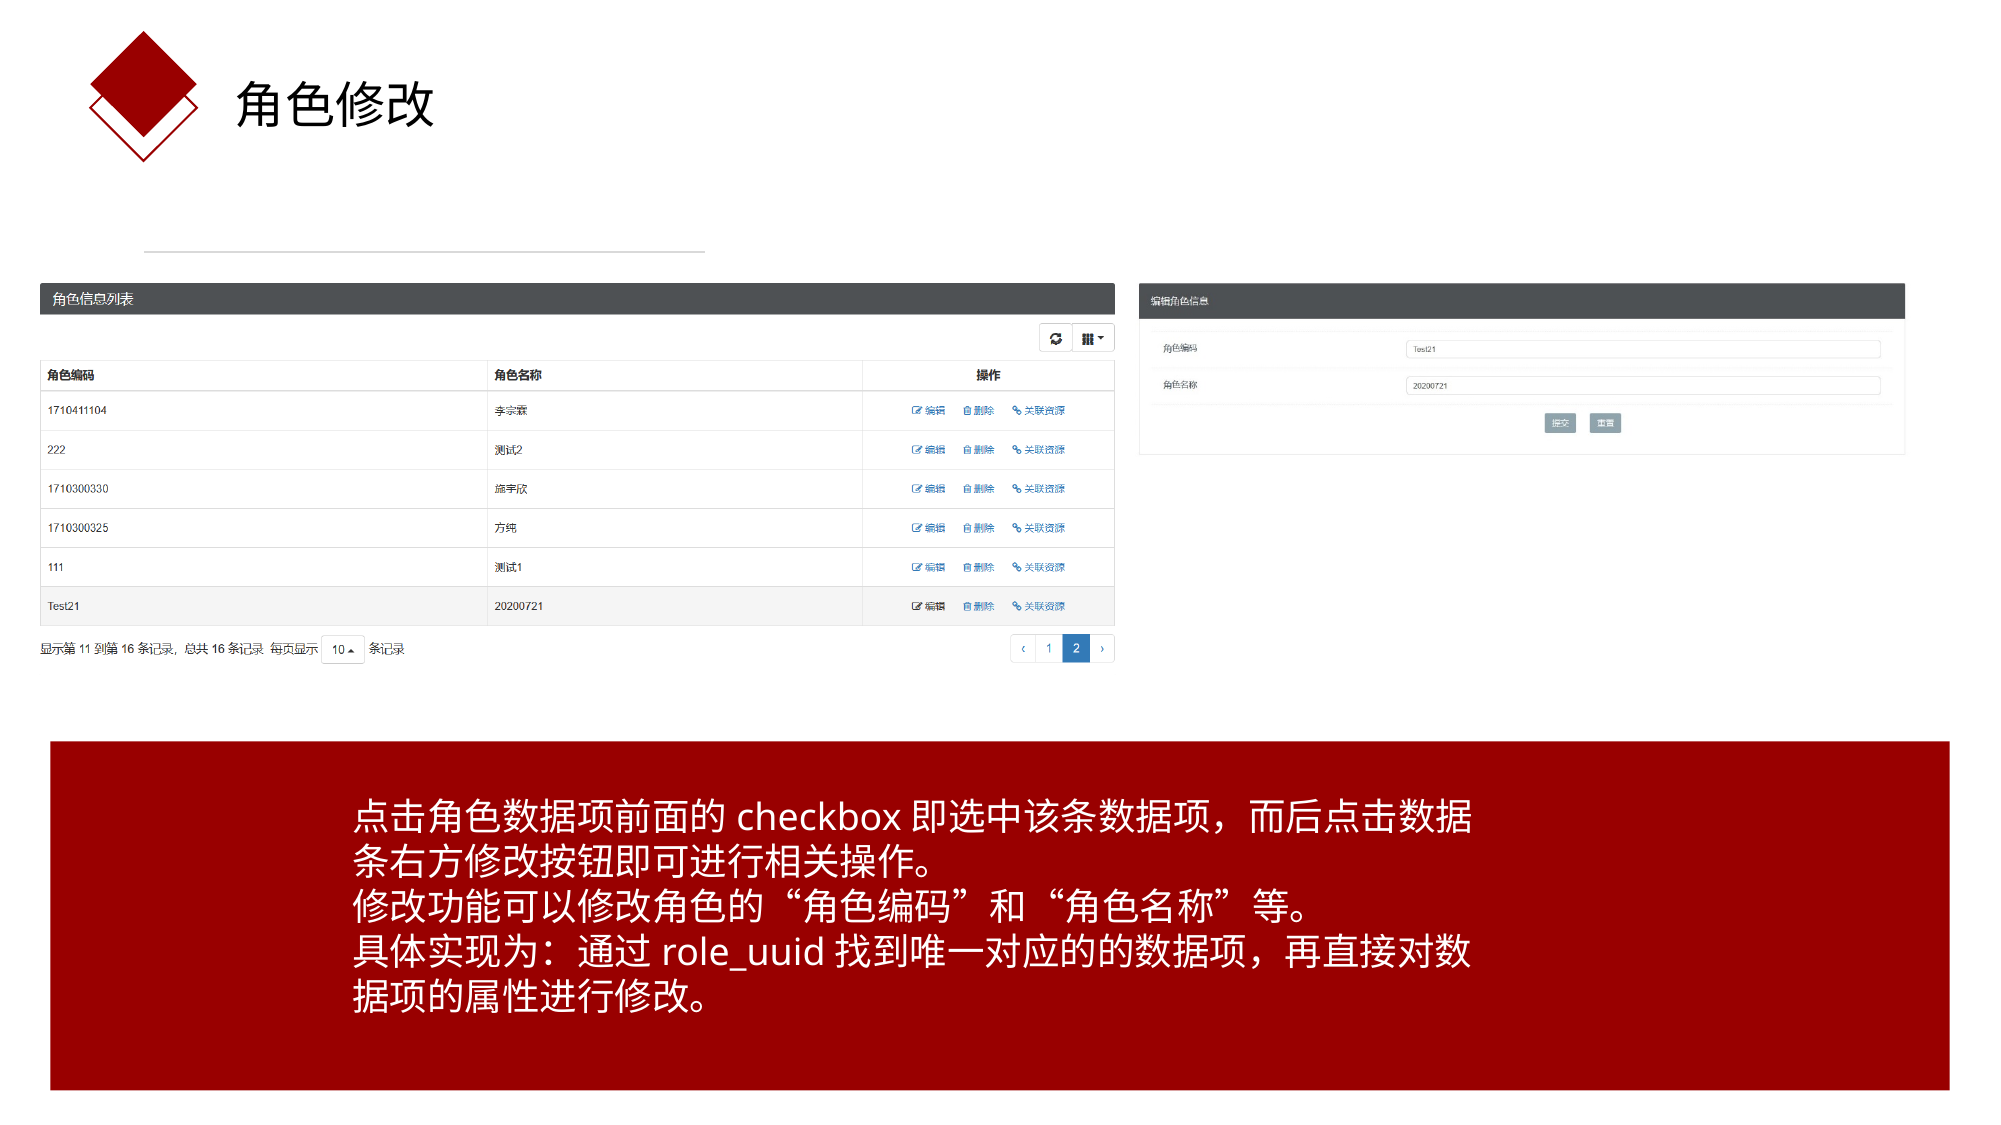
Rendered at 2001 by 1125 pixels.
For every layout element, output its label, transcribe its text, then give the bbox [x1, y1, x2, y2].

text_box 点击角色数据项前面的checkbox即选中该条数据项，而后点击数据条右方修改按钮即可进行相关操作。 修改功能可以修改角色的“角色编码”和“角色名称”等。 具体实现为：通过role_uuid找到唯一对应的的数据项，再直接对数据项的属性进行修改。 [337, 785, 1522, 1026]
text_box [49, 740, 1951, 1091]
picture [31, 271, 1915, 675]
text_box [90, 30, 197, 161]
text_box 角色修改 [220, 66, 528, 142]
